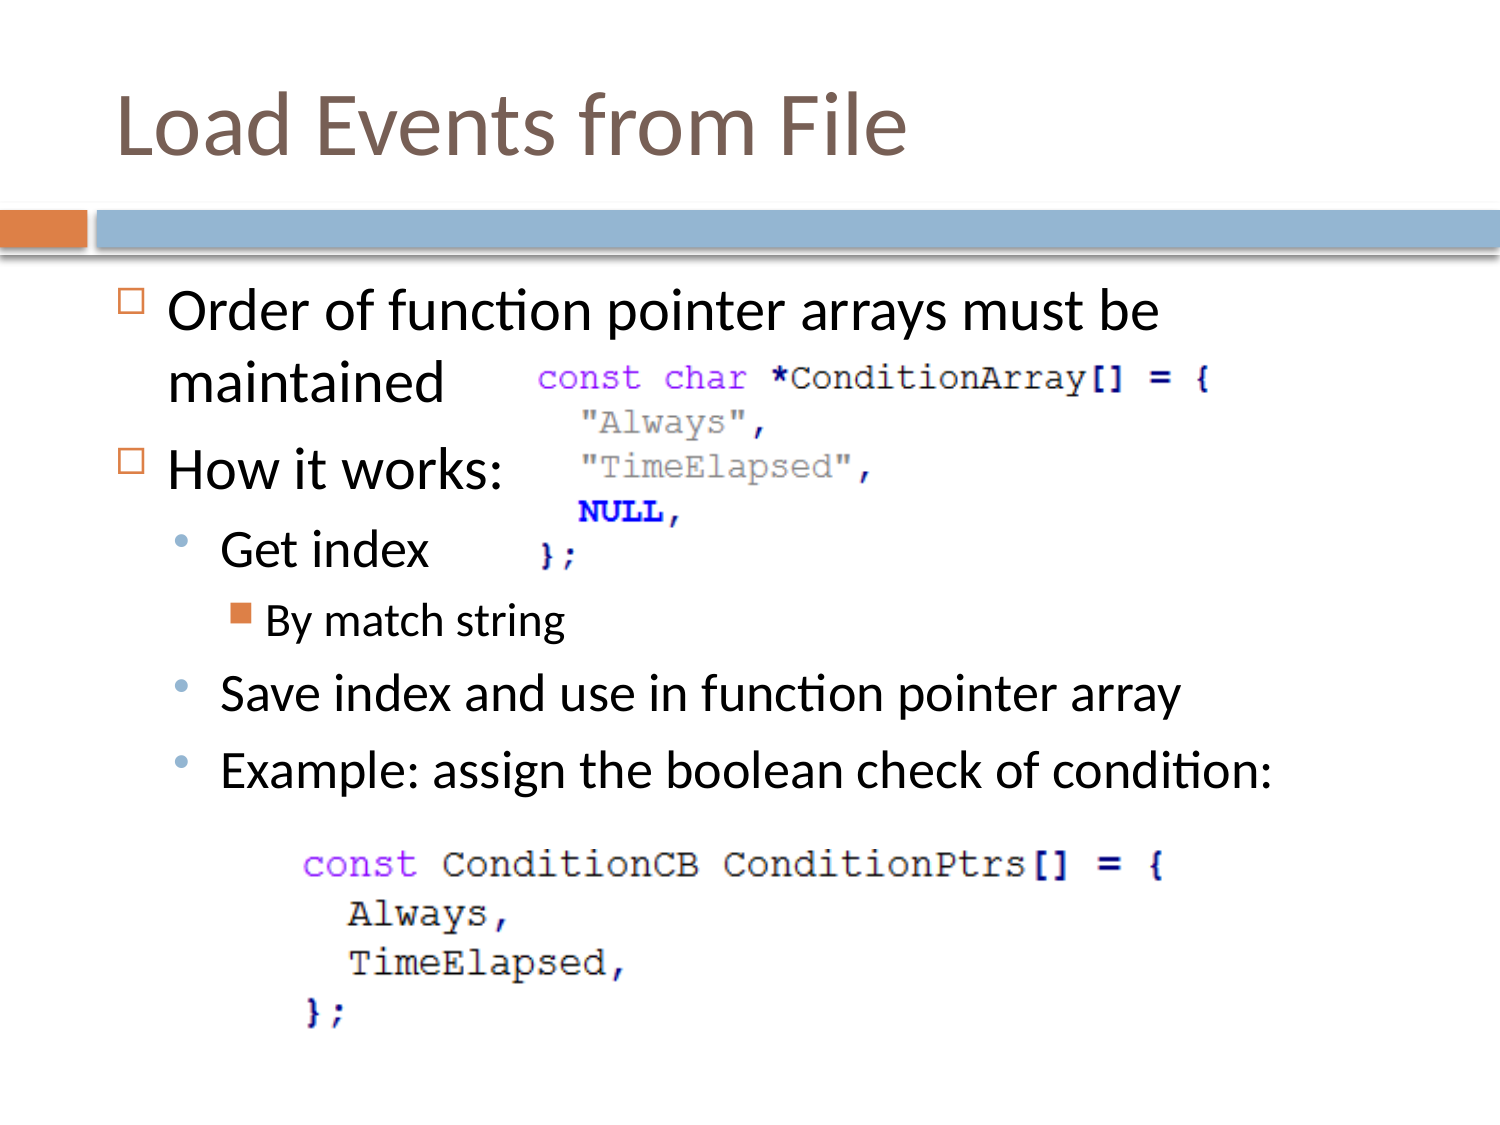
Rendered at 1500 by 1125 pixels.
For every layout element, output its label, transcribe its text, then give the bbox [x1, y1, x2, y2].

list Order of function pointer arrays must be maintained How it works: Get index By match string Save index and use in function pointer array Example: assign the boolean check of condition: [100, 262, 1438, 1000]
picture [537, 362, 1226, 578]
picture [299, 849, 1182, 1051]
title Load Events from File [100, 37, 1438, 200]
